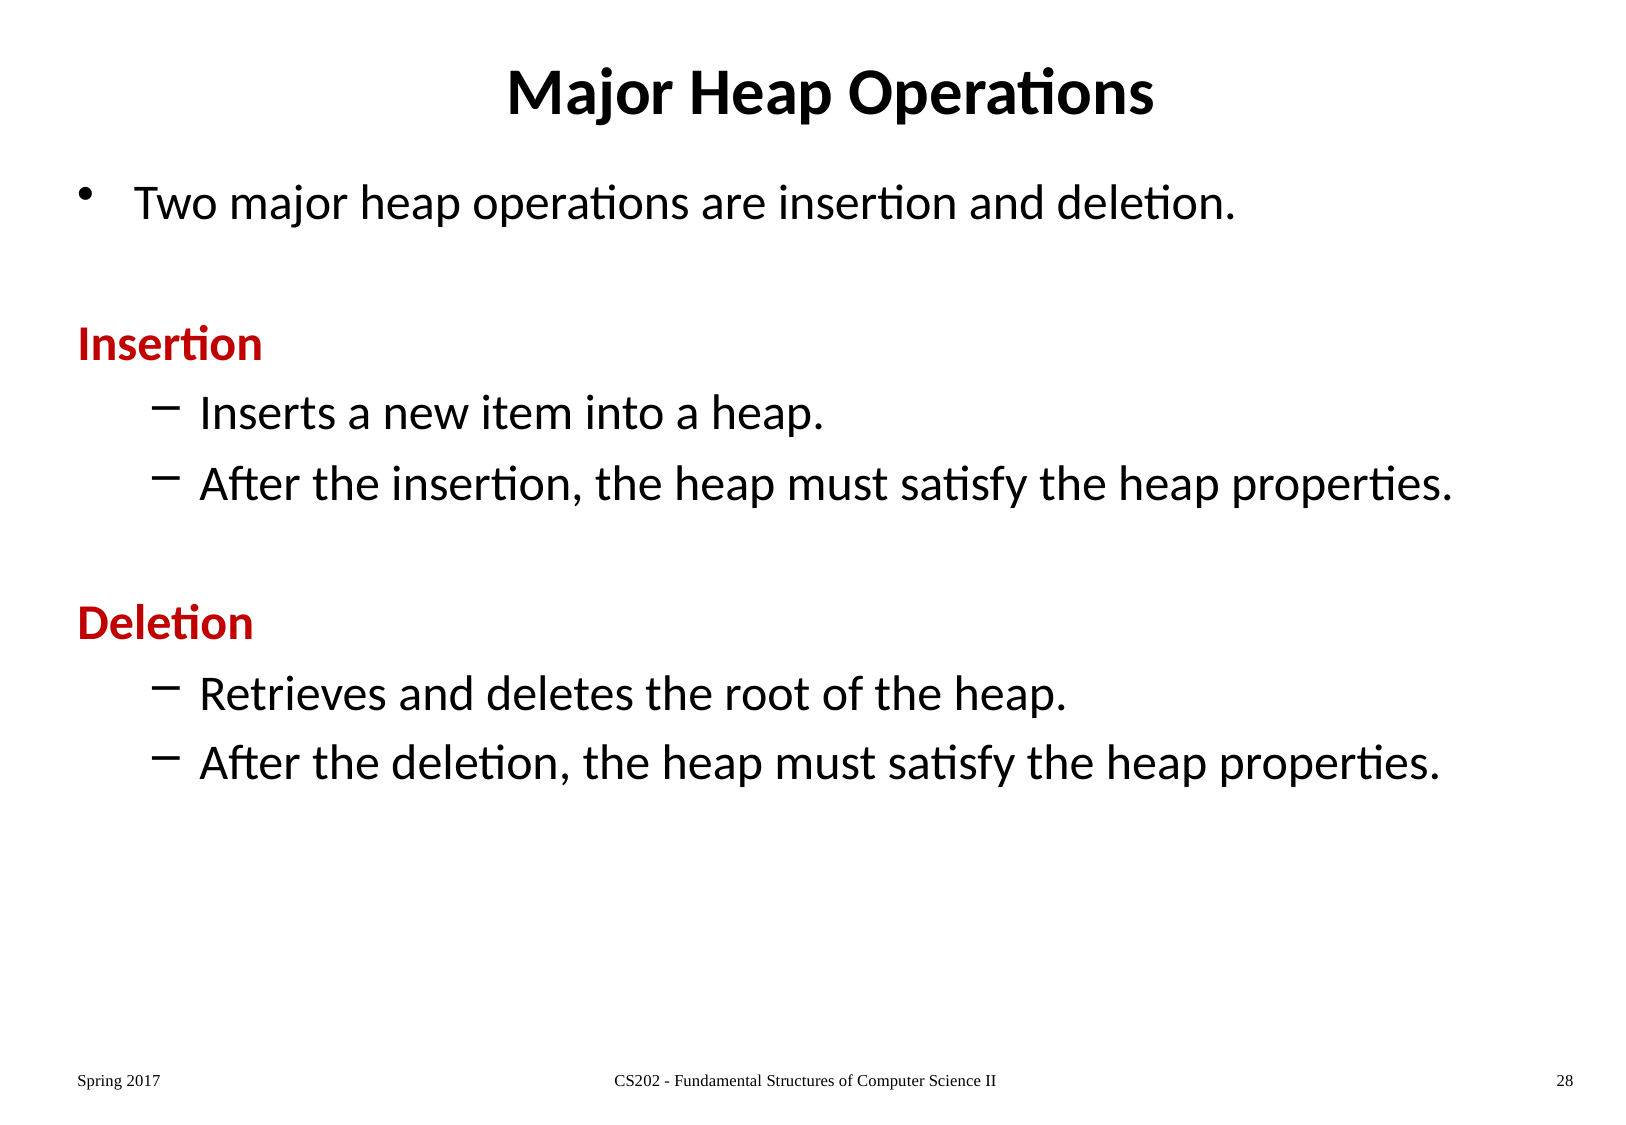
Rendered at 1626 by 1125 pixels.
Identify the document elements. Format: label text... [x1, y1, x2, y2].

list Two major heap operations are insertion and deletion. Insertion Inserts a new item into a heap. After the insertion, the heap must satisfy the heap properties. Deletion Retrieves and deletes the root of the heap. After the deletion, the heap must satisfy the heap properties. [62, 162, 1588, 1038]
title Major Heap Operations [62, 24, 1600, 150]
slide_number Spring 2017 [62, 1062, 402, 1101]
footer CS202 - Fundamental Structures of Computer Science II [500, 1062, 1111, 1101]
slide_number 28 [1249, 1062, 1589, 1101]
